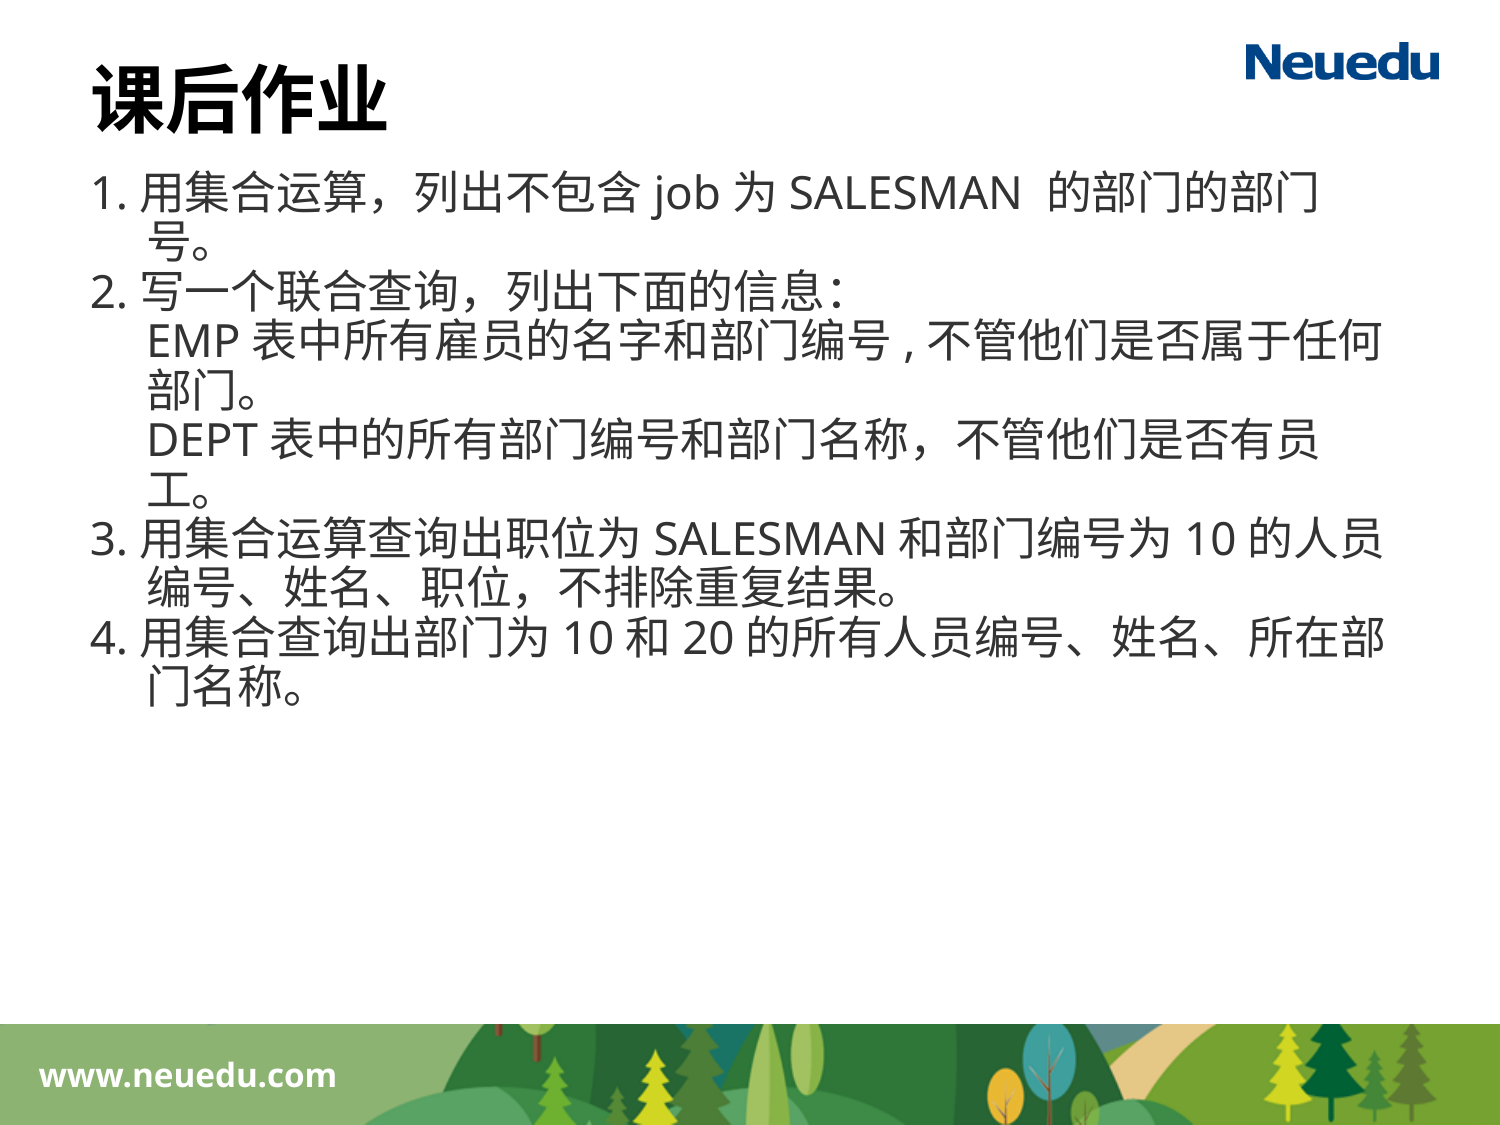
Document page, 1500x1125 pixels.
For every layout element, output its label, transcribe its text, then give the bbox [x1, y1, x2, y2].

title 课后作业 [75, 45, 1425, 150]
picture [1246, 42, 1439, 80]
picture [0, 1024, 1500, 1125]
list 1.用集合运算，列出不包含job为SALESMAN 的部门的部门号。 2.写一个联合查询，列出下面的信息： EMP表中所有雇员的名字和部门编号,不管他们是否属于任何部门。 DEPT表中的所有部门编号和部门名称，不管他们是否有员工。 3.用集合运算查询出职位为SALESMAN和部门编号为10的人员编号、姓名、职位，不排除重复结果。 4.用集合查询出部门为10和20的所有人员编号、姓名、所在部门名称。 [75, 162, 1425, 1005]
